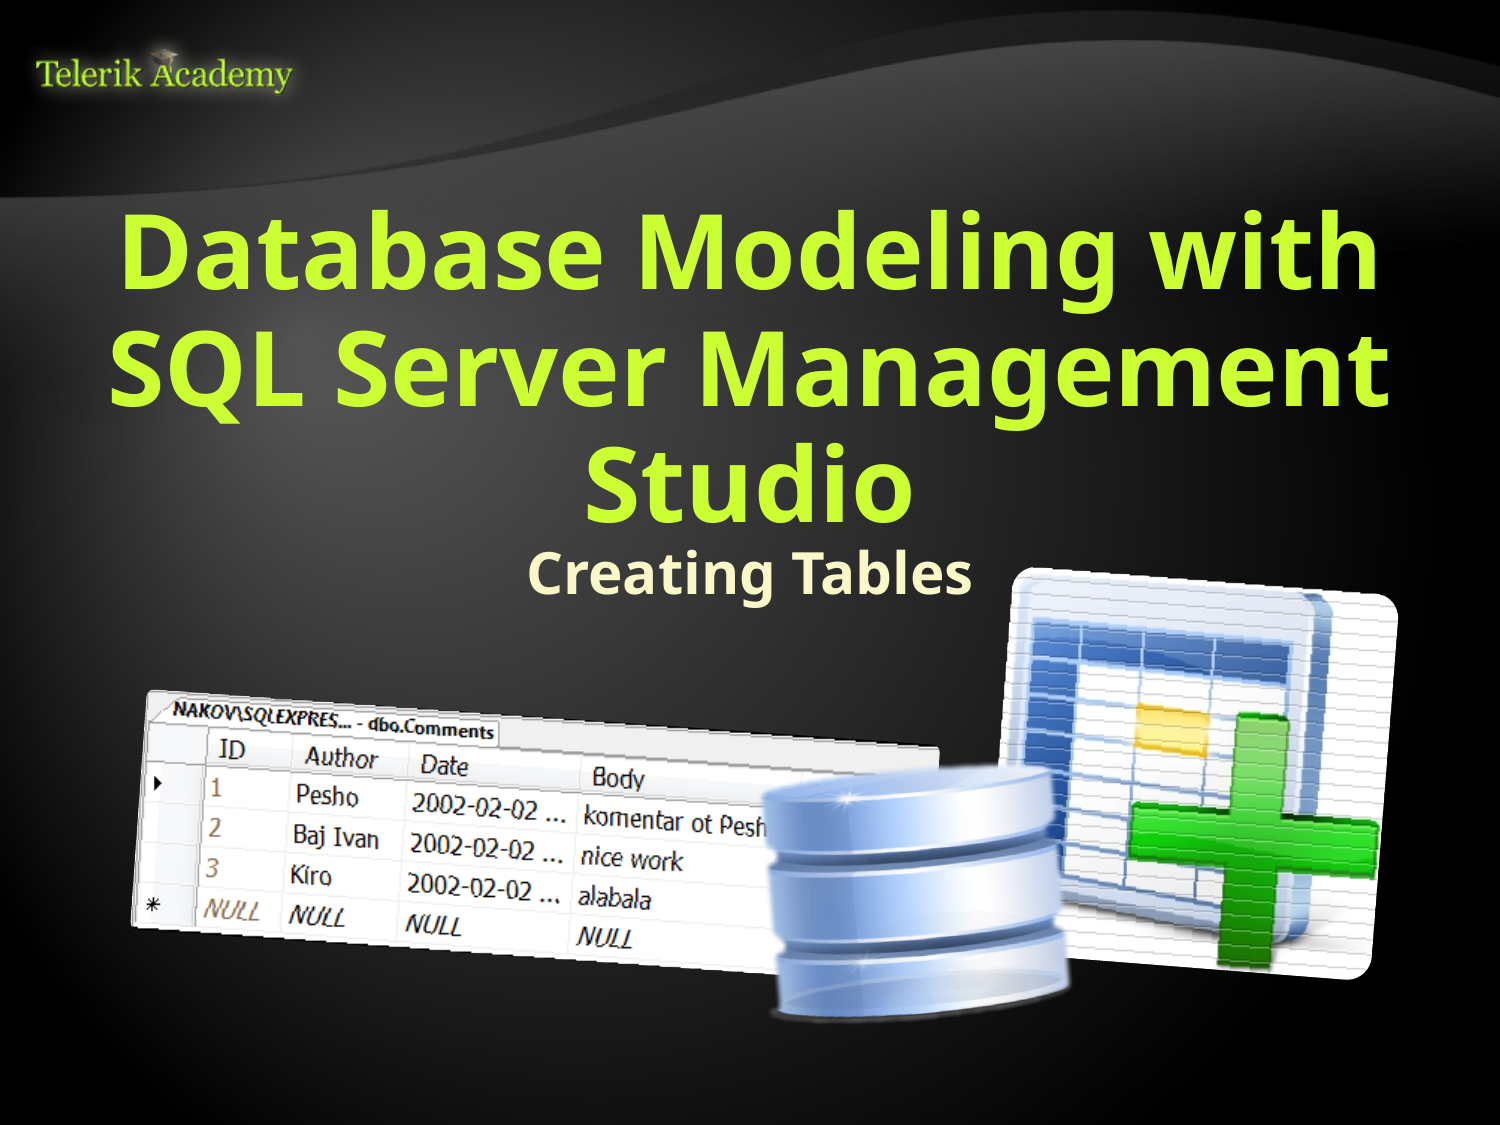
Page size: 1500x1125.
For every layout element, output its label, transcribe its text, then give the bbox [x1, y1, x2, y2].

title Database Modeling with SQL Server Management Studio [75, 237, 1425, 500]
picture [0, 0, 1500, 1125]
subtitle Creating Tables [75, 525, 1425, 619]
